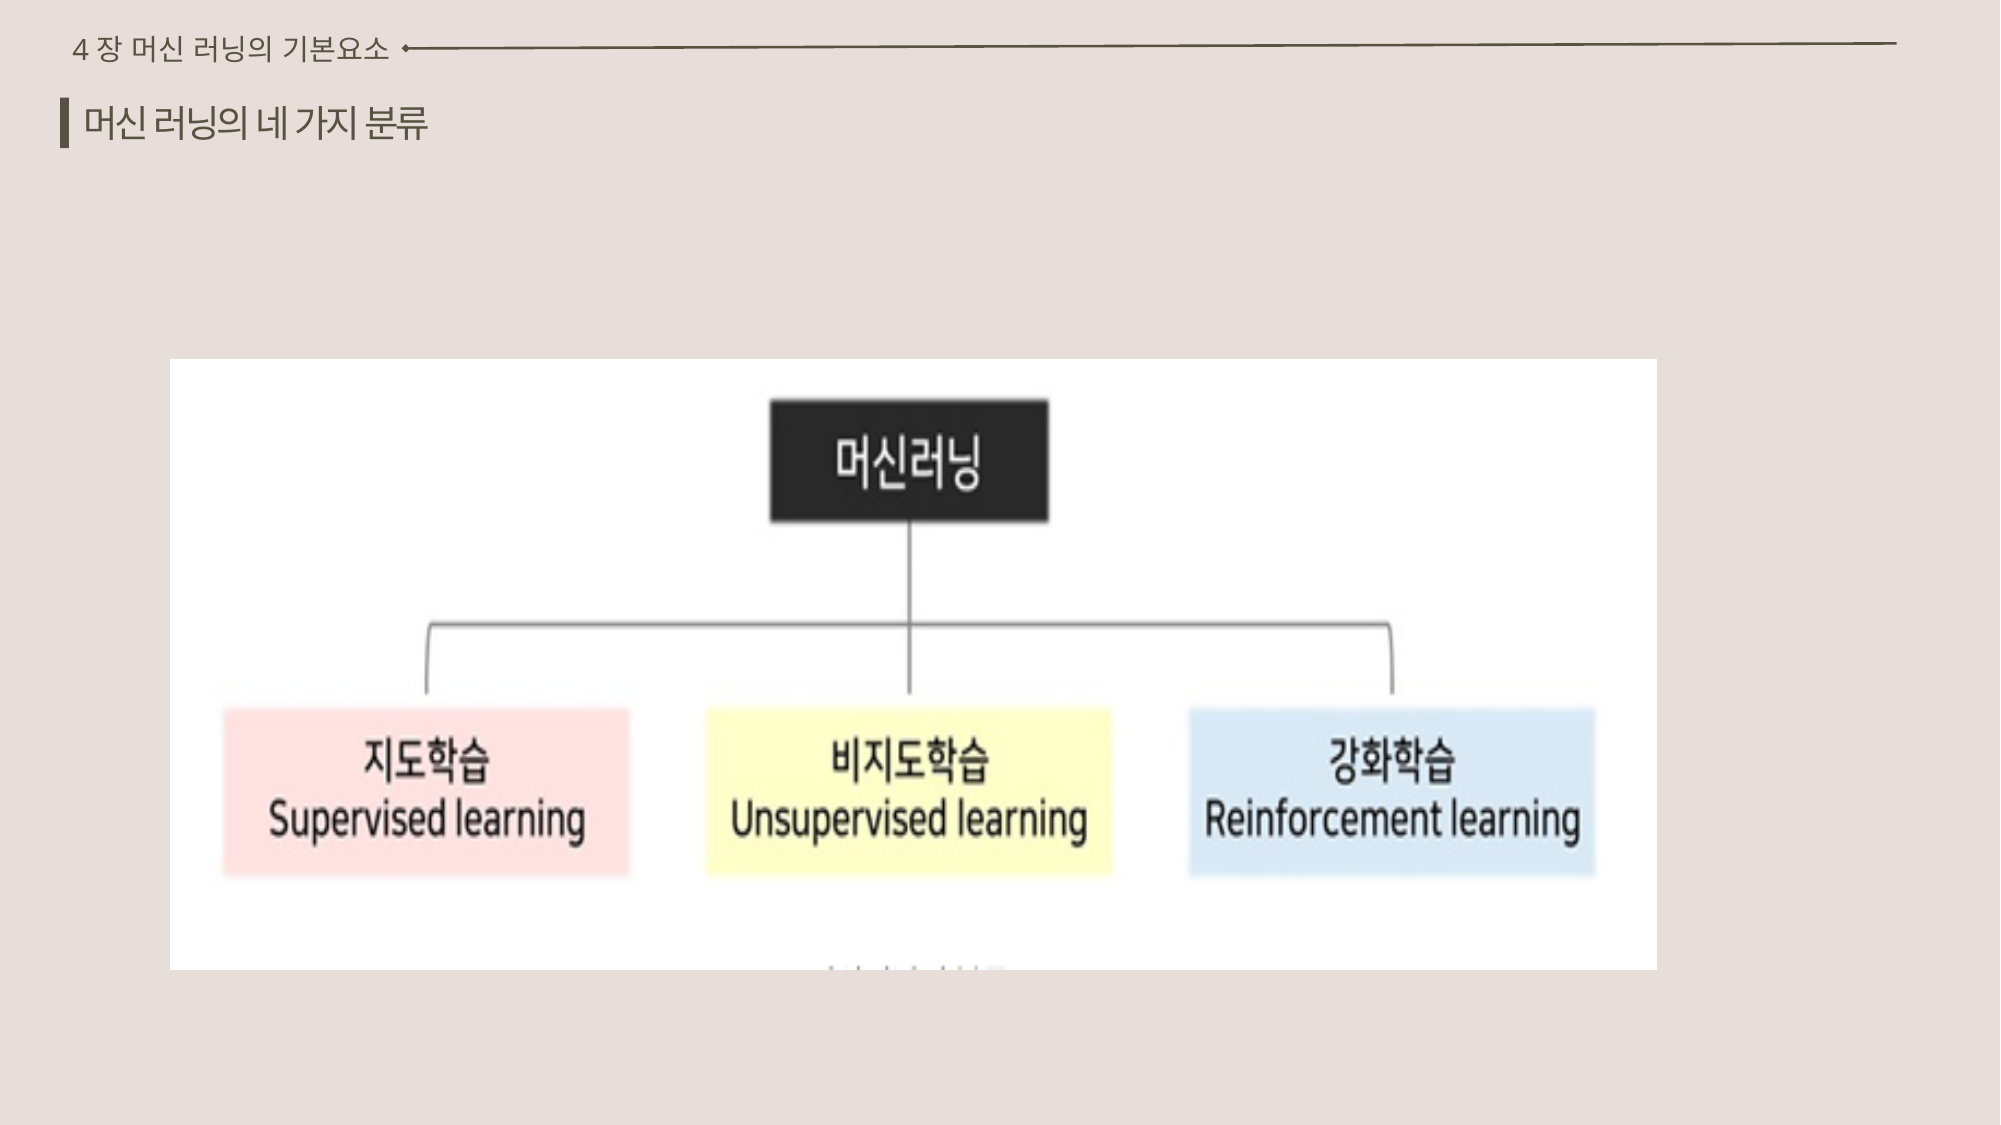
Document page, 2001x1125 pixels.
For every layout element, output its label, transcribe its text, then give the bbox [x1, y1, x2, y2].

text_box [417, 43, 1897, 49]
picture [170, 359, 1657, 970]
text_box 4장 머신 러닝의 기본요소 [57, 23, 406, 74]
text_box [60, 92, 636, 154]
